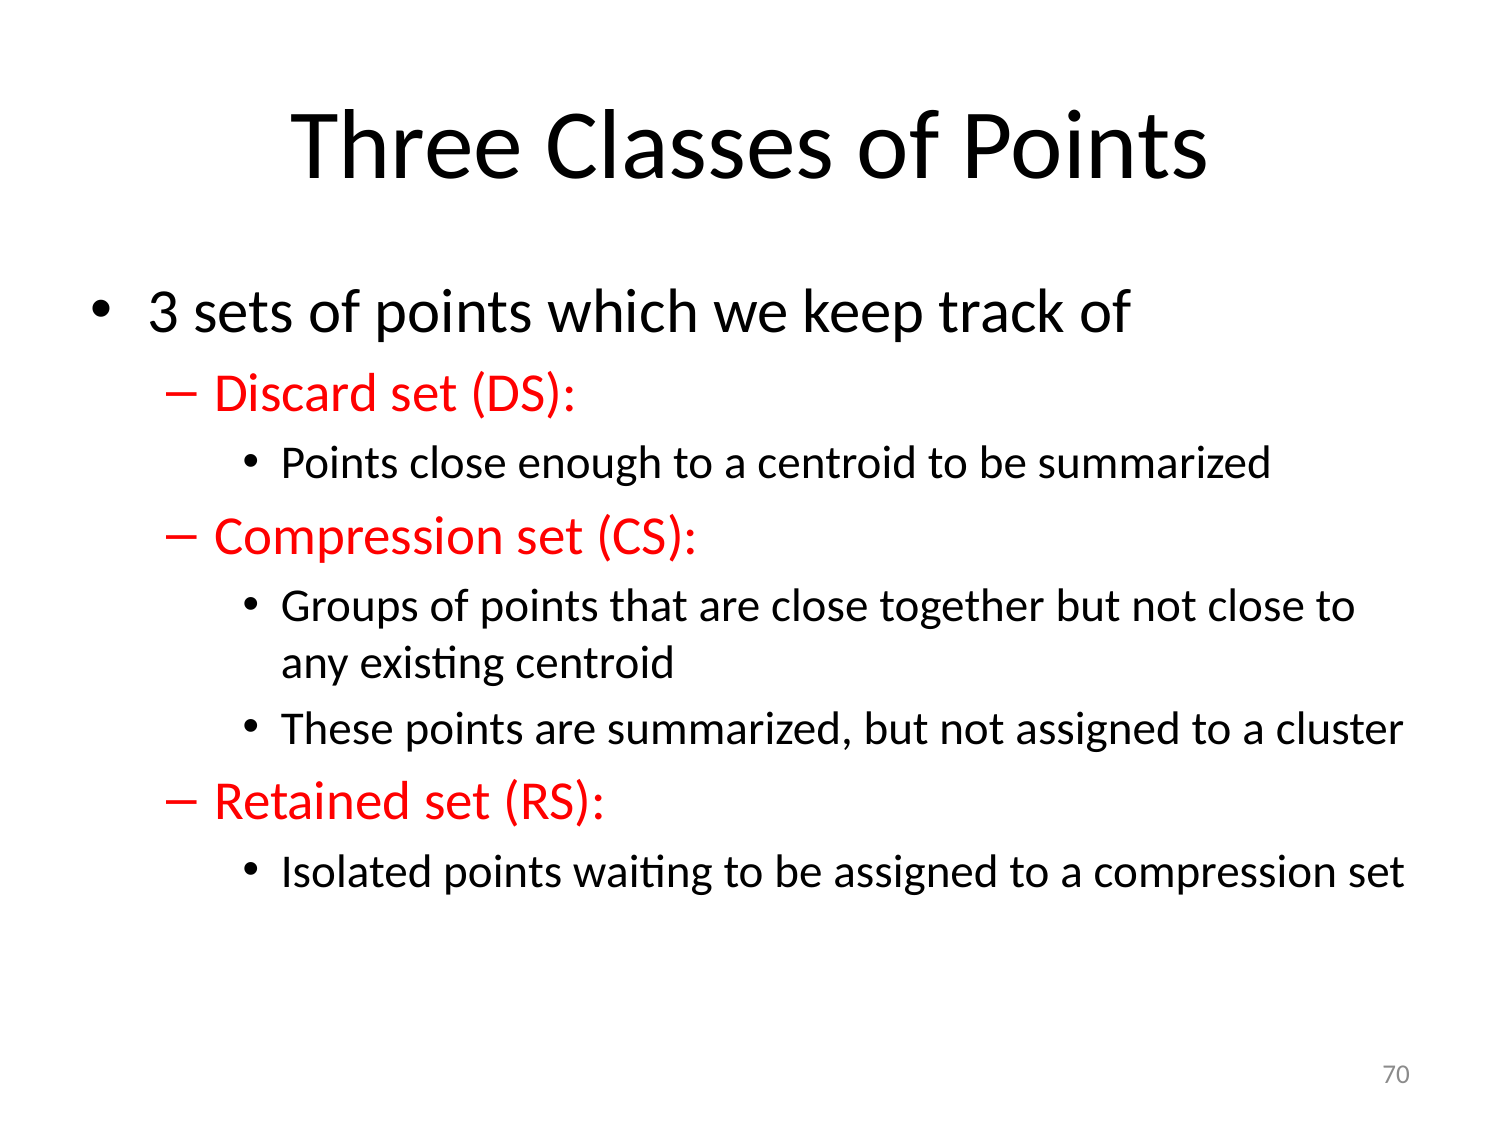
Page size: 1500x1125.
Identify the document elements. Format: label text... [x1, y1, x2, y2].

title Three Classes of Points [75, 45, 1425, 233]
list 3 sets of points which we keep track of Discard set (DS): Points close enough to a centroid to be summarized Compression set (CS): Groups of points that are close together but not close to any existing centroid These points are summarized, but not assigned to a cluster Retained set (RS): Isolated points waiting to be assigned to a compression set [75, 262, 1425, 1005]
slide_number 70 [1074, 1042, 1425, 1103]
